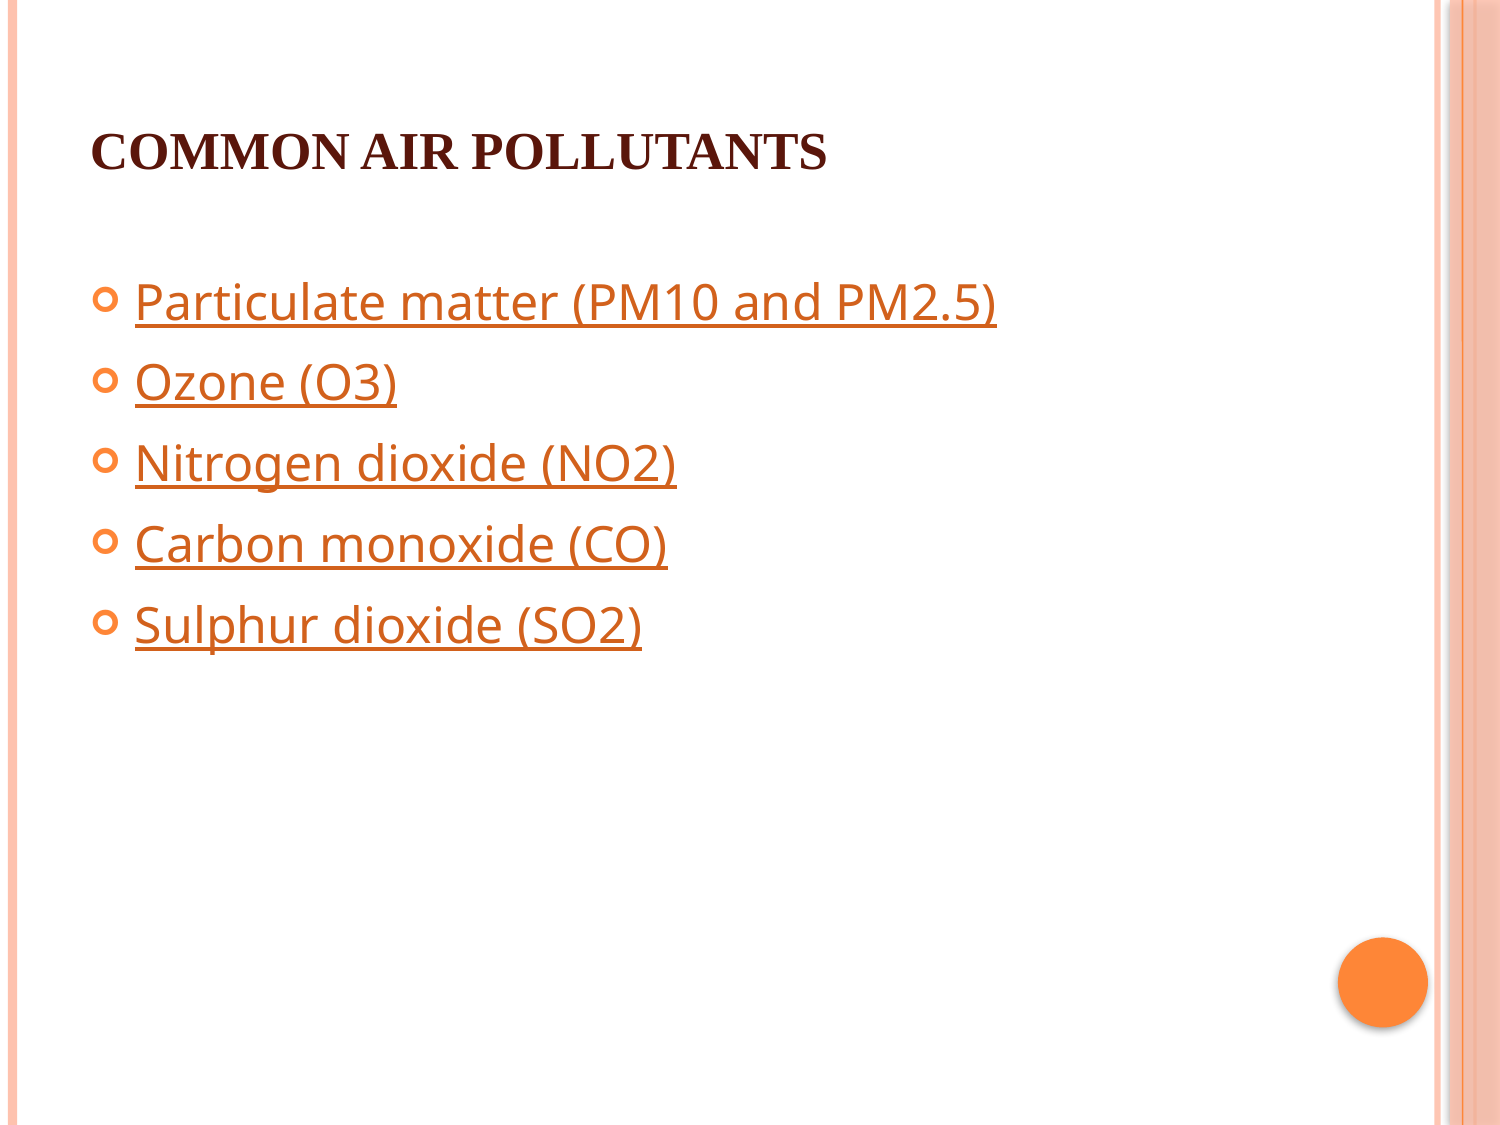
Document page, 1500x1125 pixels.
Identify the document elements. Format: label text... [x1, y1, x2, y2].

list Particulate matter (PM10 and PM2.5) Ozone (O3) Nitrogen dioxide (NO2) Carbon monoxide (CO) Sulphur dioxide (SO2) [75, 262, 1300, 1062]
title Common Air Pollutants [75, 45, 1300, 233]
